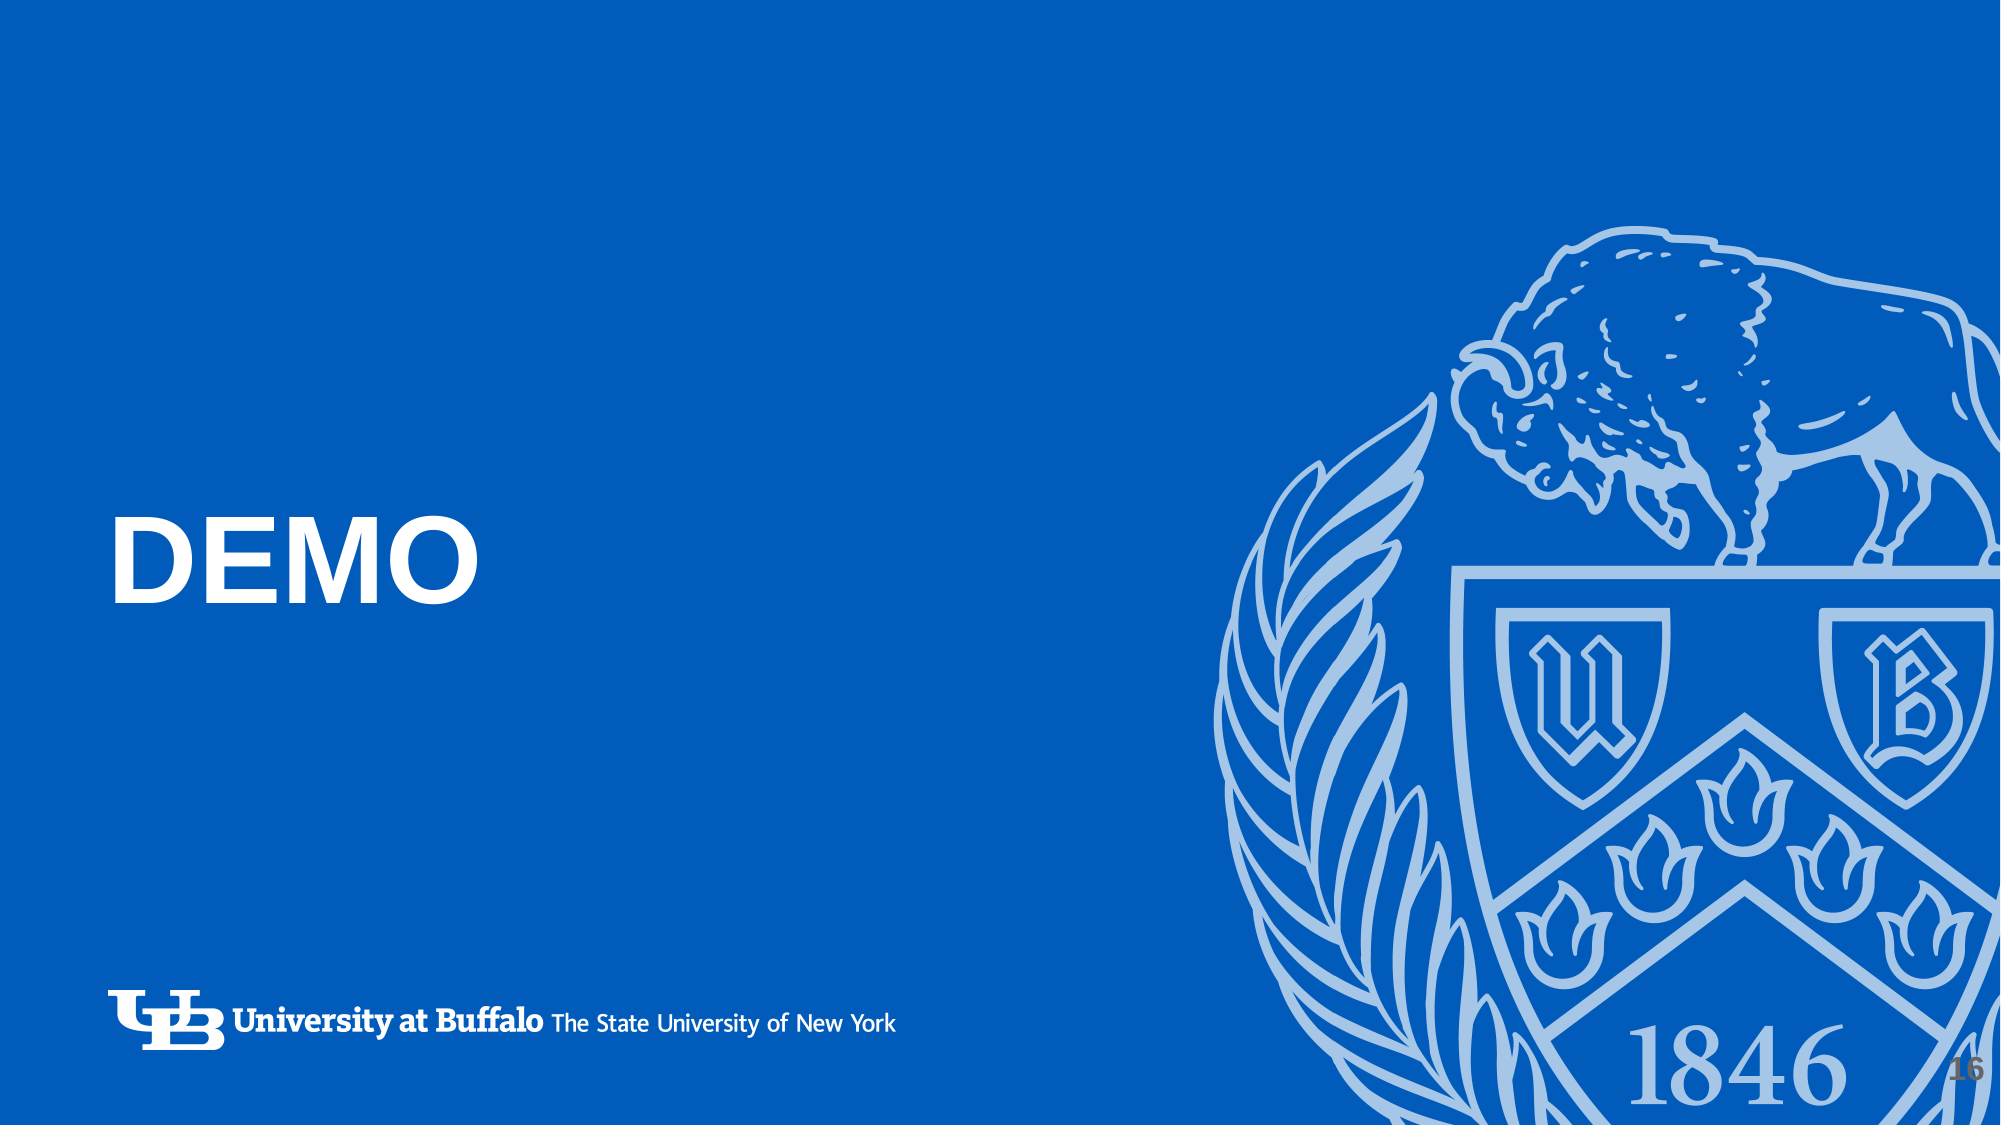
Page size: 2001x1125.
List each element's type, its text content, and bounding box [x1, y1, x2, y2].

picture [0, 0, 2001, 1125]
footer 16 [1325, 1036, 2000, 1097]
title deMO [108, 244, 1197, 636]
